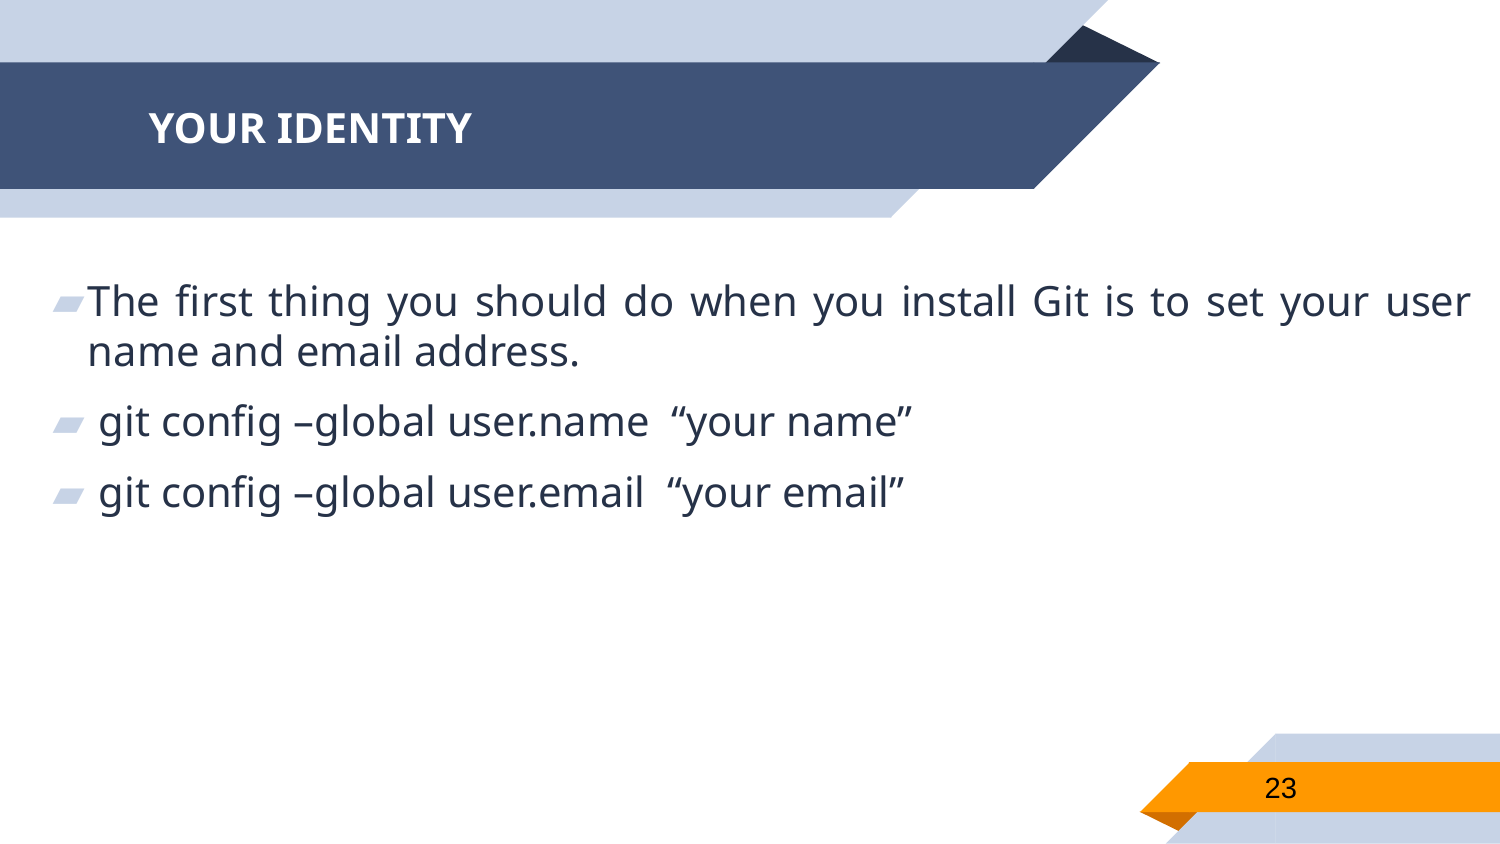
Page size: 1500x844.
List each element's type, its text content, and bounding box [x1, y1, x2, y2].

slide_number 23 [1249, 760, 1494, 813]
title YOUR IDENTITY [133, 64, 1035, 190]
text_box The first thing you should do when you install Git is to set your user name and email address. git config –global user.name “your name” git config –global user.email “your email” [37, 259, 1488, 707]
